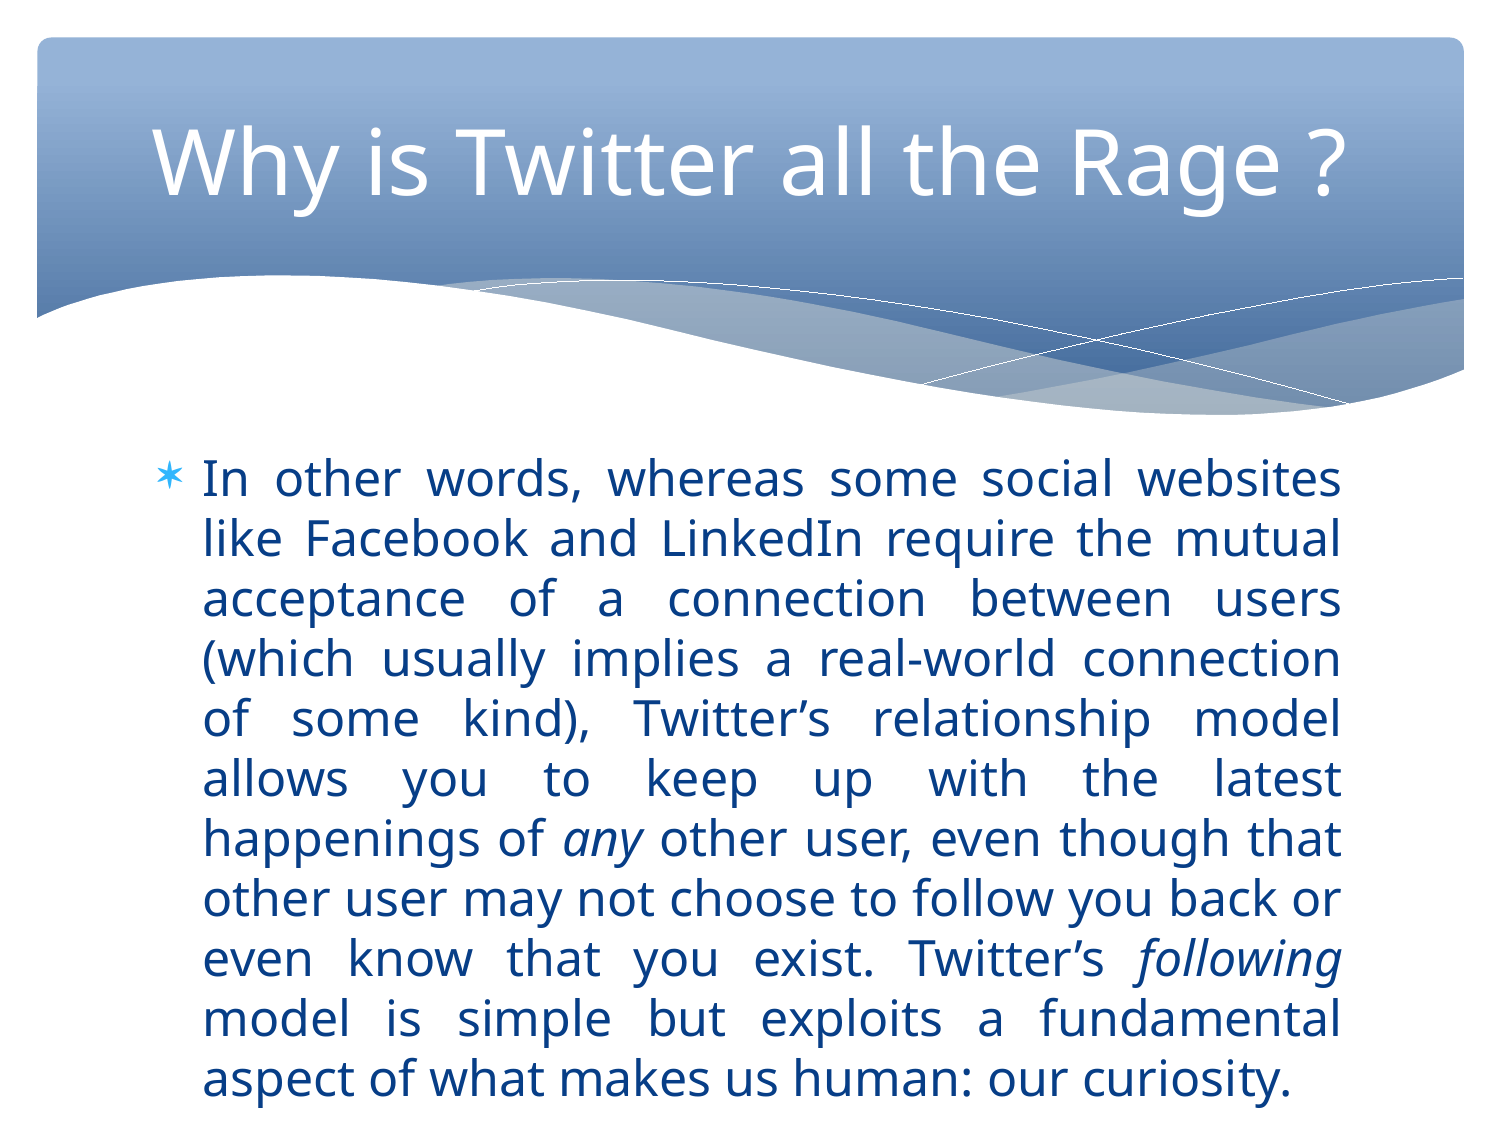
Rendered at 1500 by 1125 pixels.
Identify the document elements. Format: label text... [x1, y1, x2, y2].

text_box In other words, whereas some social websites like Facebook and LinkedIn require the mutual acceptance of a connection between users (which usually implies a real-world connection of some kind), Twitter’s relationship model allows you to keep up with the latest happenings of any other user, even though that other user may not choose to follow you back or even know that you exist. Twitter’s following model is simple but exploits a fundamental aspect of what makes us human: our curiosity. [142, 438, 1359, 1005]
text_box Why is Twitter all the Rage ? [75, 55, 1425, 261]
